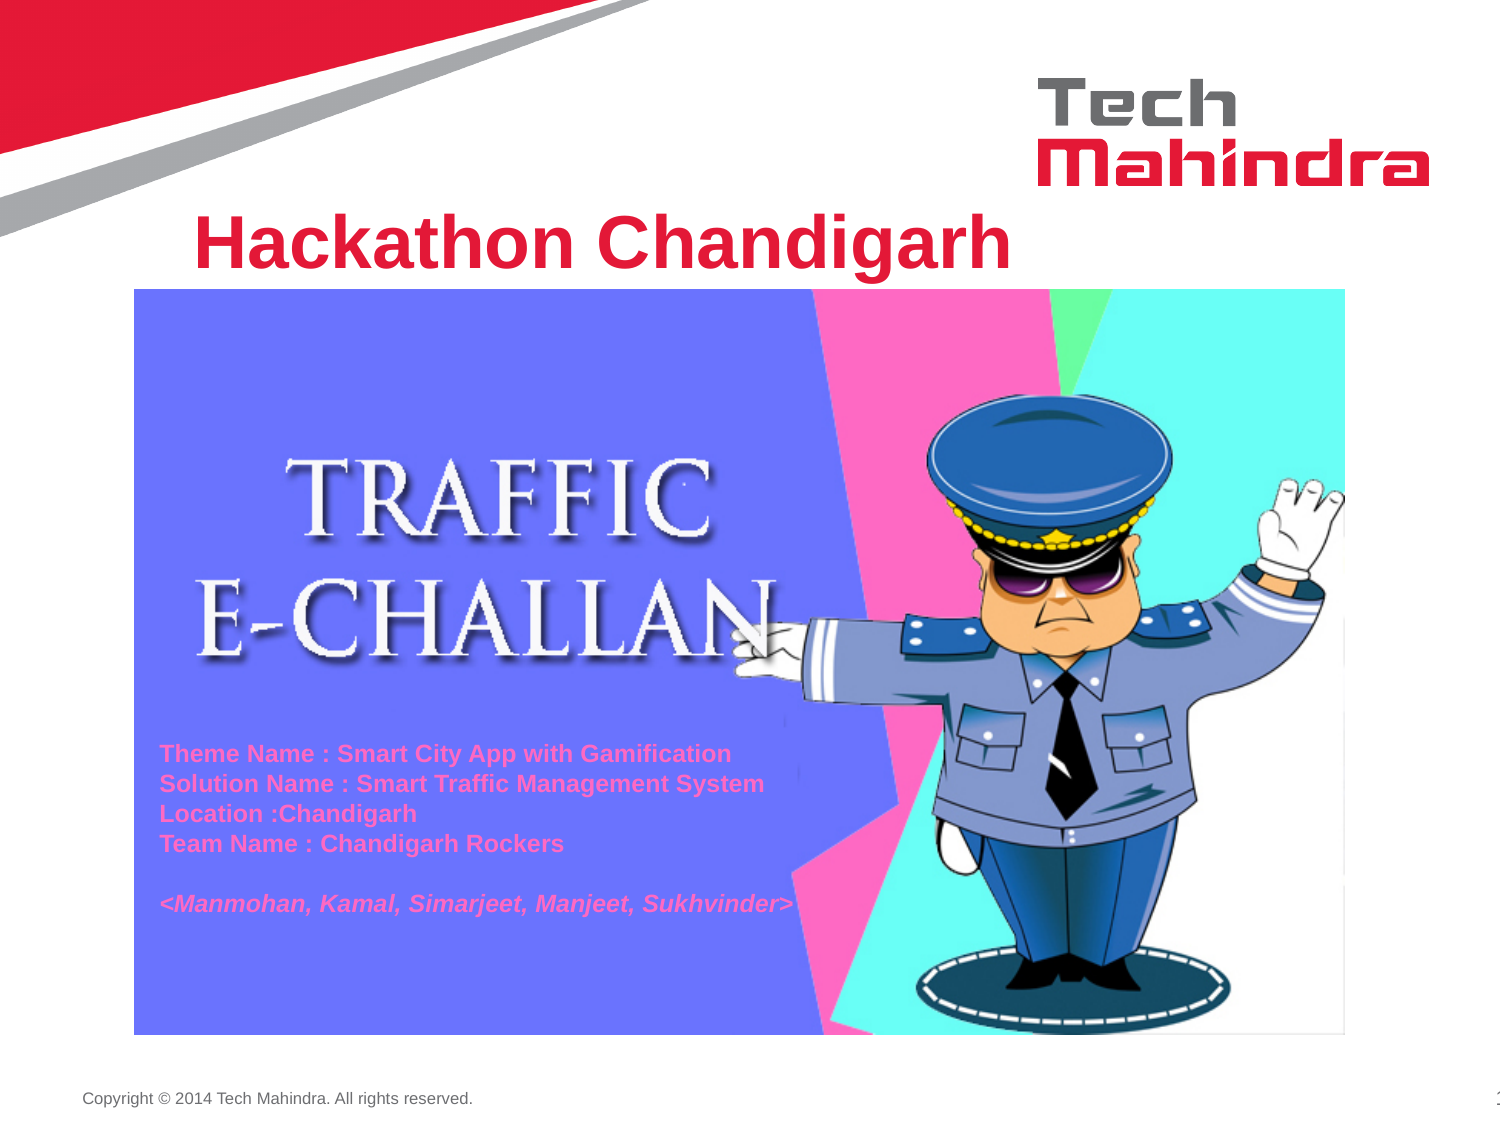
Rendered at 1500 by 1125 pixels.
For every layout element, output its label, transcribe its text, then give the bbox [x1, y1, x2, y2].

picture [134, 288, 1345, 1035]
picture [0, 0, 652, 237]
title Hackathon Chandigarh [192, 193, 1290, 285]
picture [1038, 78, 1429, 186]
